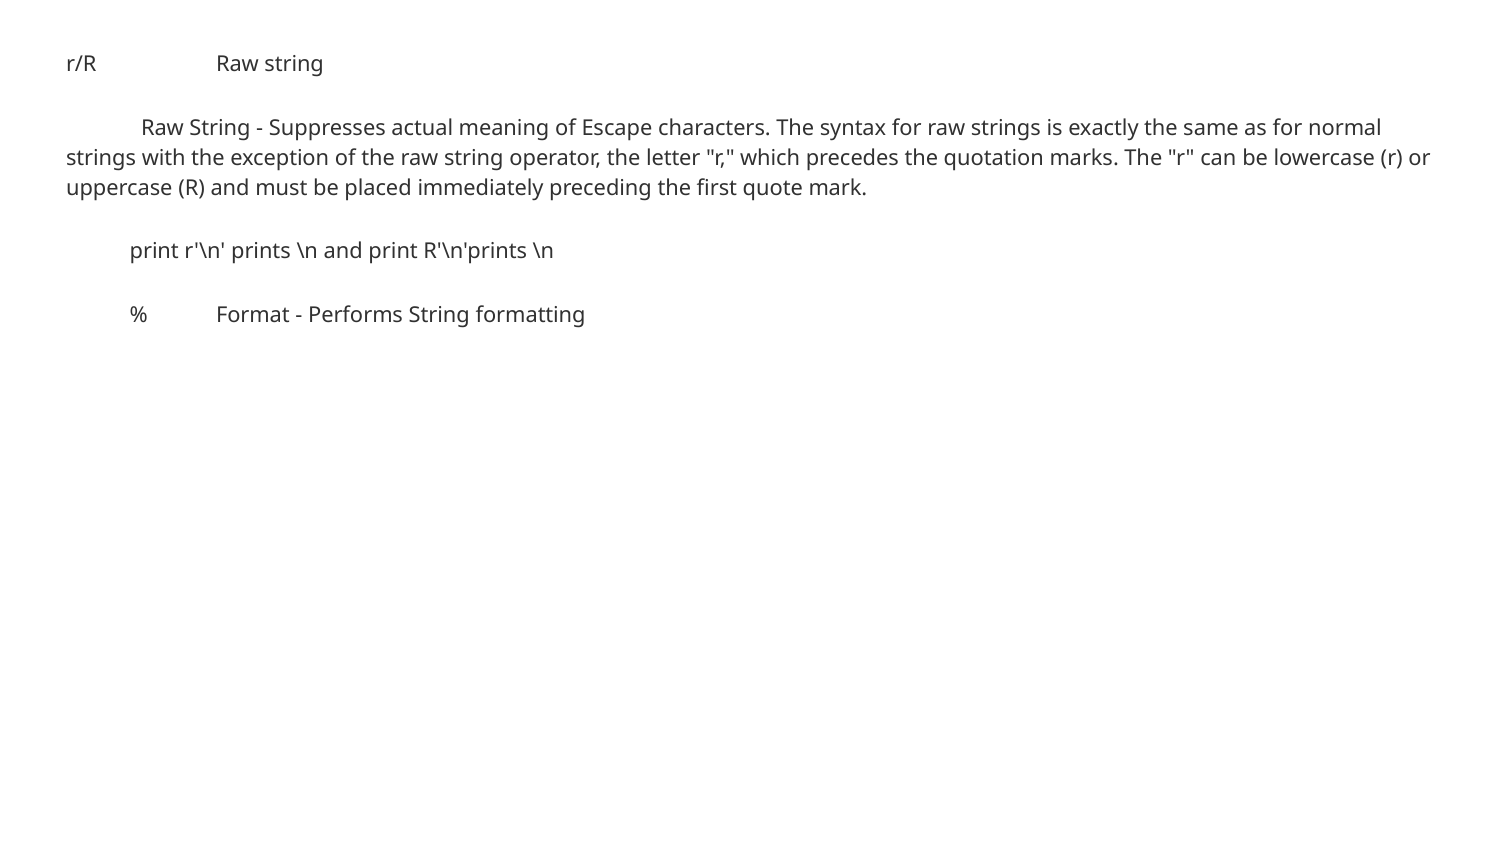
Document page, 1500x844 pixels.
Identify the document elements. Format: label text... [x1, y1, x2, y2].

list r/R Raw string Raw String - Suppresses actual meaning of Escape characters. The syntax for raw strings is exactly the same as for normal strings with the exception of the raw string operator, the letter "r," which precedes the quotation marks. The "r" can be lowercase (r) or uppercase (R) and must be placed immediately preceding the first quote mark. print r'\n' prints \n and print R'\n'prints \n % Format - Performs String formatting [51, 30, 1449, 750]
